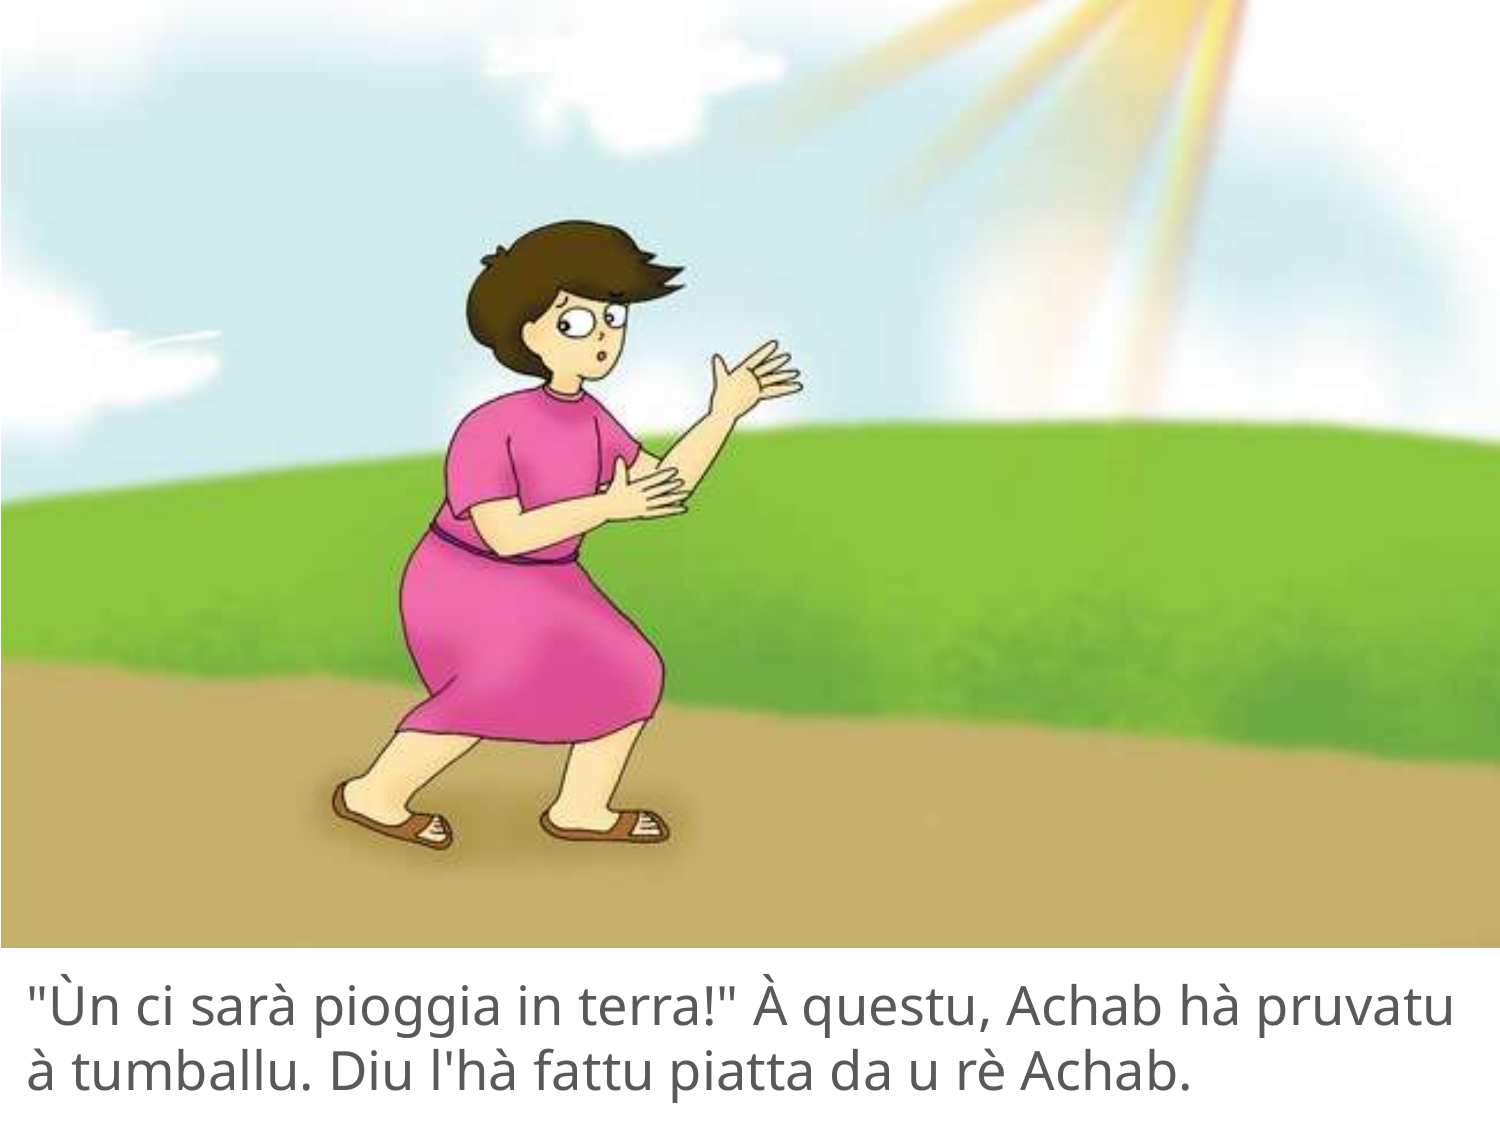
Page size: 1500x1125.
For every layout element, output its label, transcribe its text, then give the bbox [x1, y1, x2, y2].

text_box "Ùn ci sarà pioggia in terra!" À questu, Achab hà pruvatu à tumballu. Diu l'hà fattu piatta da u rè Achab. [11, 964, 1483, 1109]
picture [1, 0, 1500, 948]
